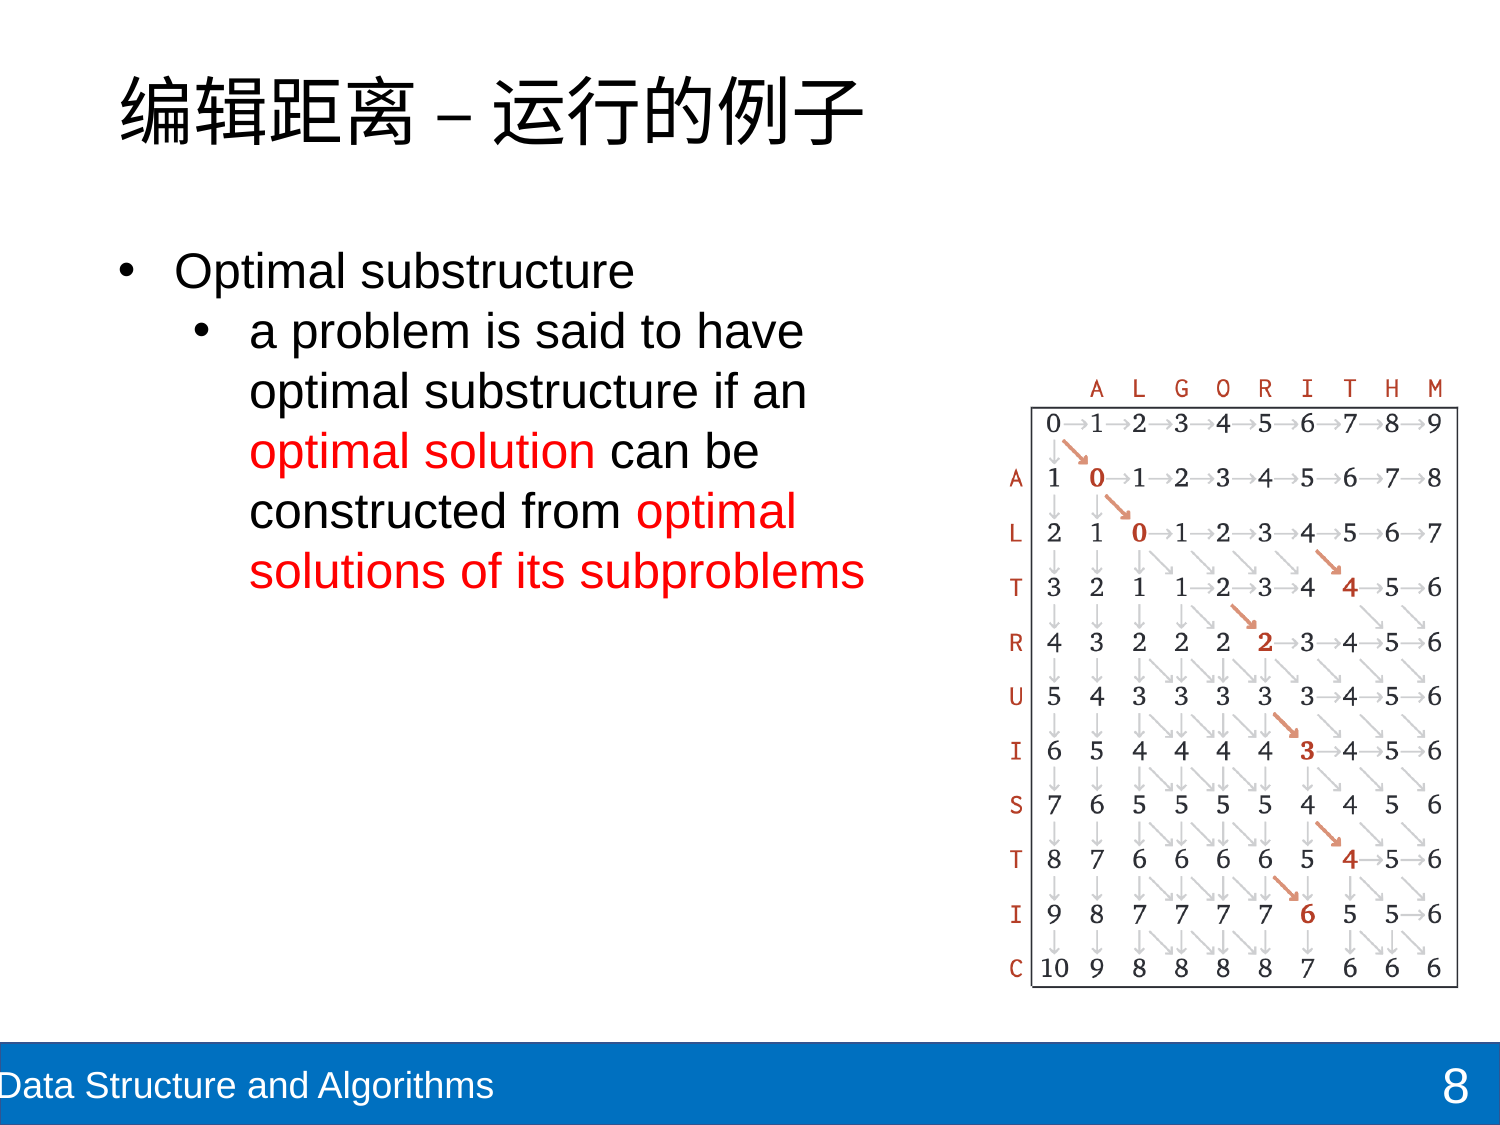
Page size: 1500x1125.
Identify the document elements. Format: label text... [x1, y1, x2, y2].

slide_number 8 [1147, 1054, 1485, 1114]
title 编辑距离 – 运行的例子 [103, 59, 1397, 171]
picture [983, 353, 1485, 1009]
text_box Optimal substructure a problem is said to have optimal substructure if an optimal solution can be constructed from optimal solutions of its subproblems [103, 231, 950, 607]
